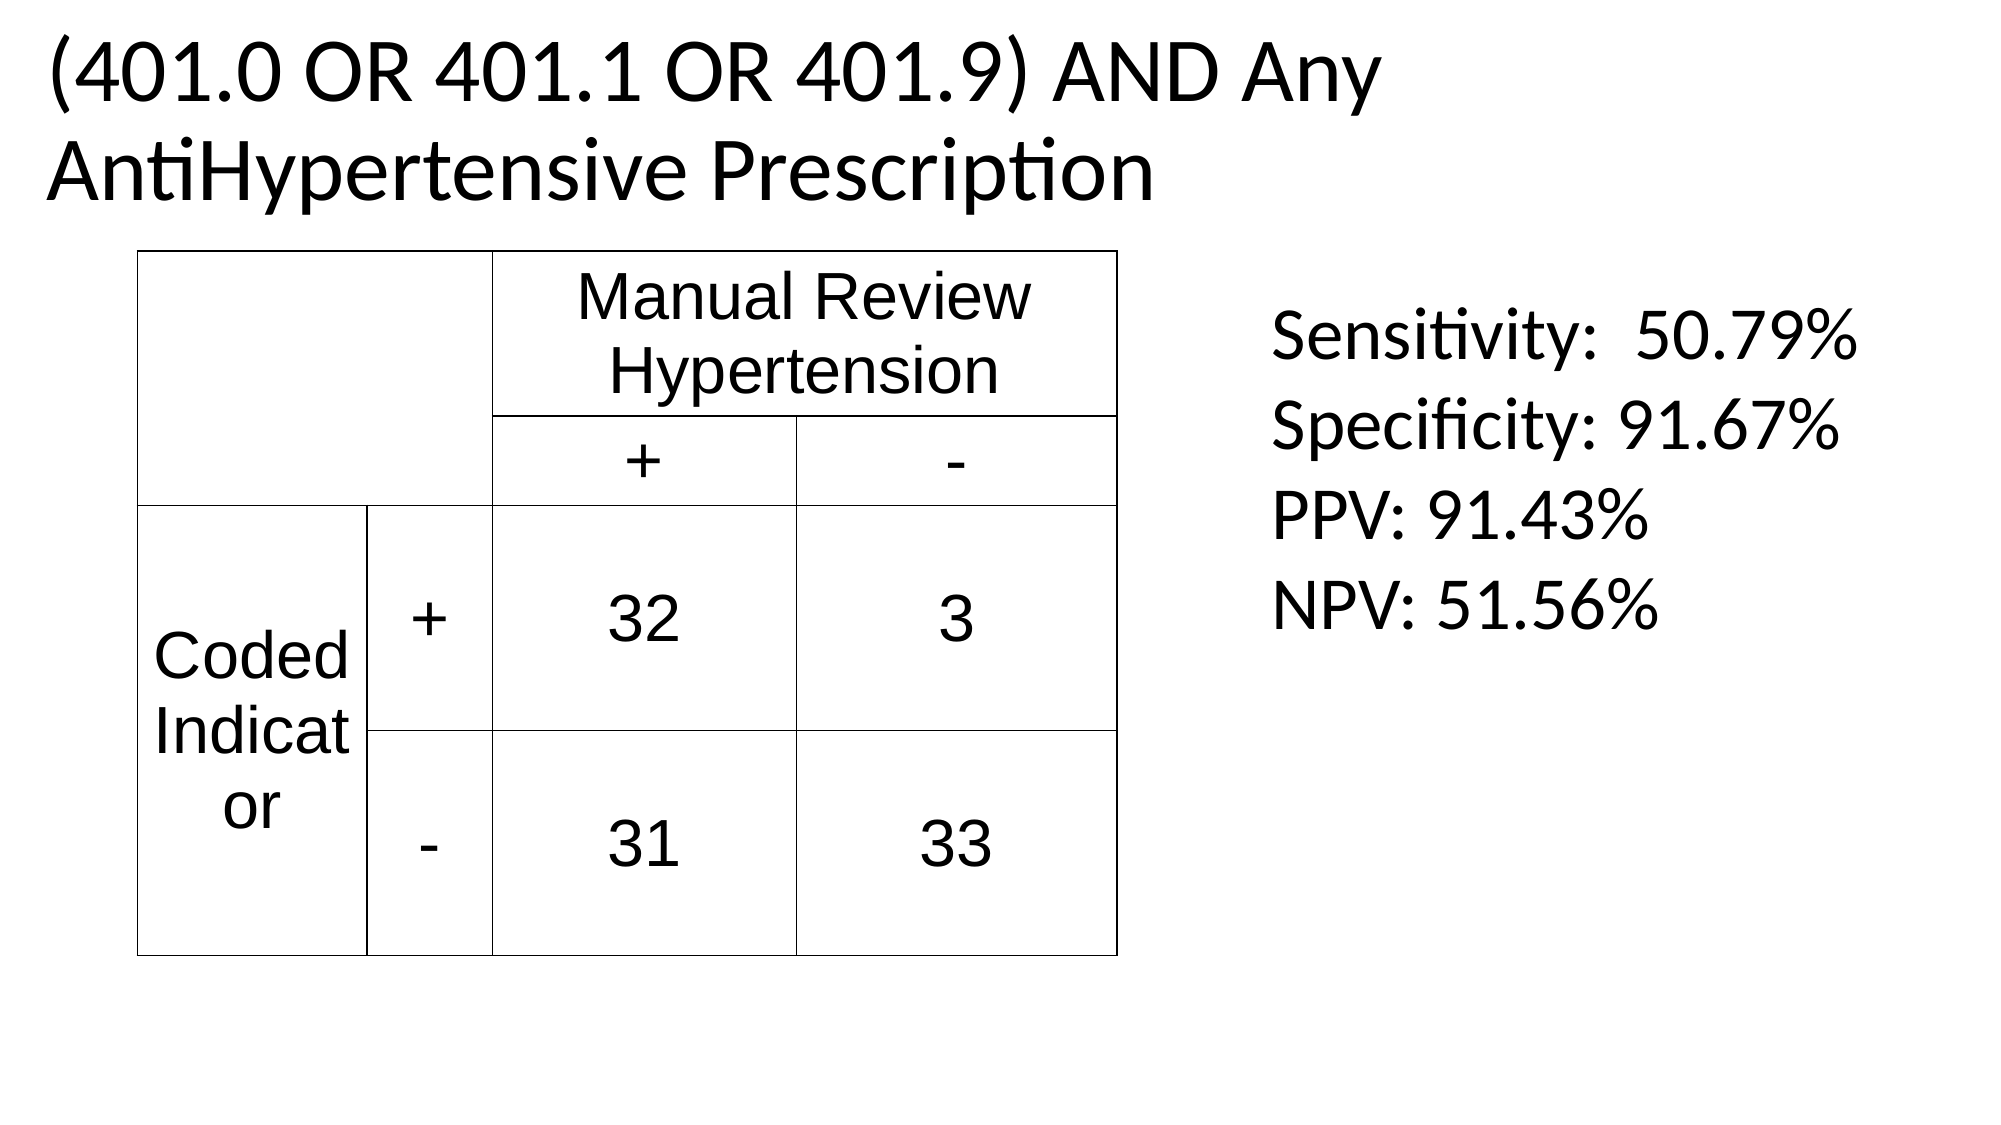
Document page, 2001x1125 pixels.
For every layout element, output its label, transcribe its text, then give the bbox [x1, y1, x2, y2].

table_cell 31 [493, 731, 796, 955]
table_header [138, 252, 492, 505]
table_cell Coded Indicator [138, 506, 366, 955]
table_cell 3 [797, 506, 1116, 730]
table_cell 32 [493, 506, 796, 730]
table_cell 33 [797, 731, 1116, 955]
table_cell + [493, 417, 796, 505]
table_header Manual Review Hypertension [493, 252, 1116, 415]
table_cell + [368, 506, 492, 730]
text_box Sensitivity: 50.79% Specificity: 91.67% PPV: 91.43% NPV: 51.56% [1256, 277, 1930, 656]
table_cell - [368, 731, 492, 955]
table_cell - [797, 417, 1116, 505]
title (401.0 OR 401.1 OR 401.9) AND Any AntiHypertensive Prescription [31, 12, 1969, 230]
